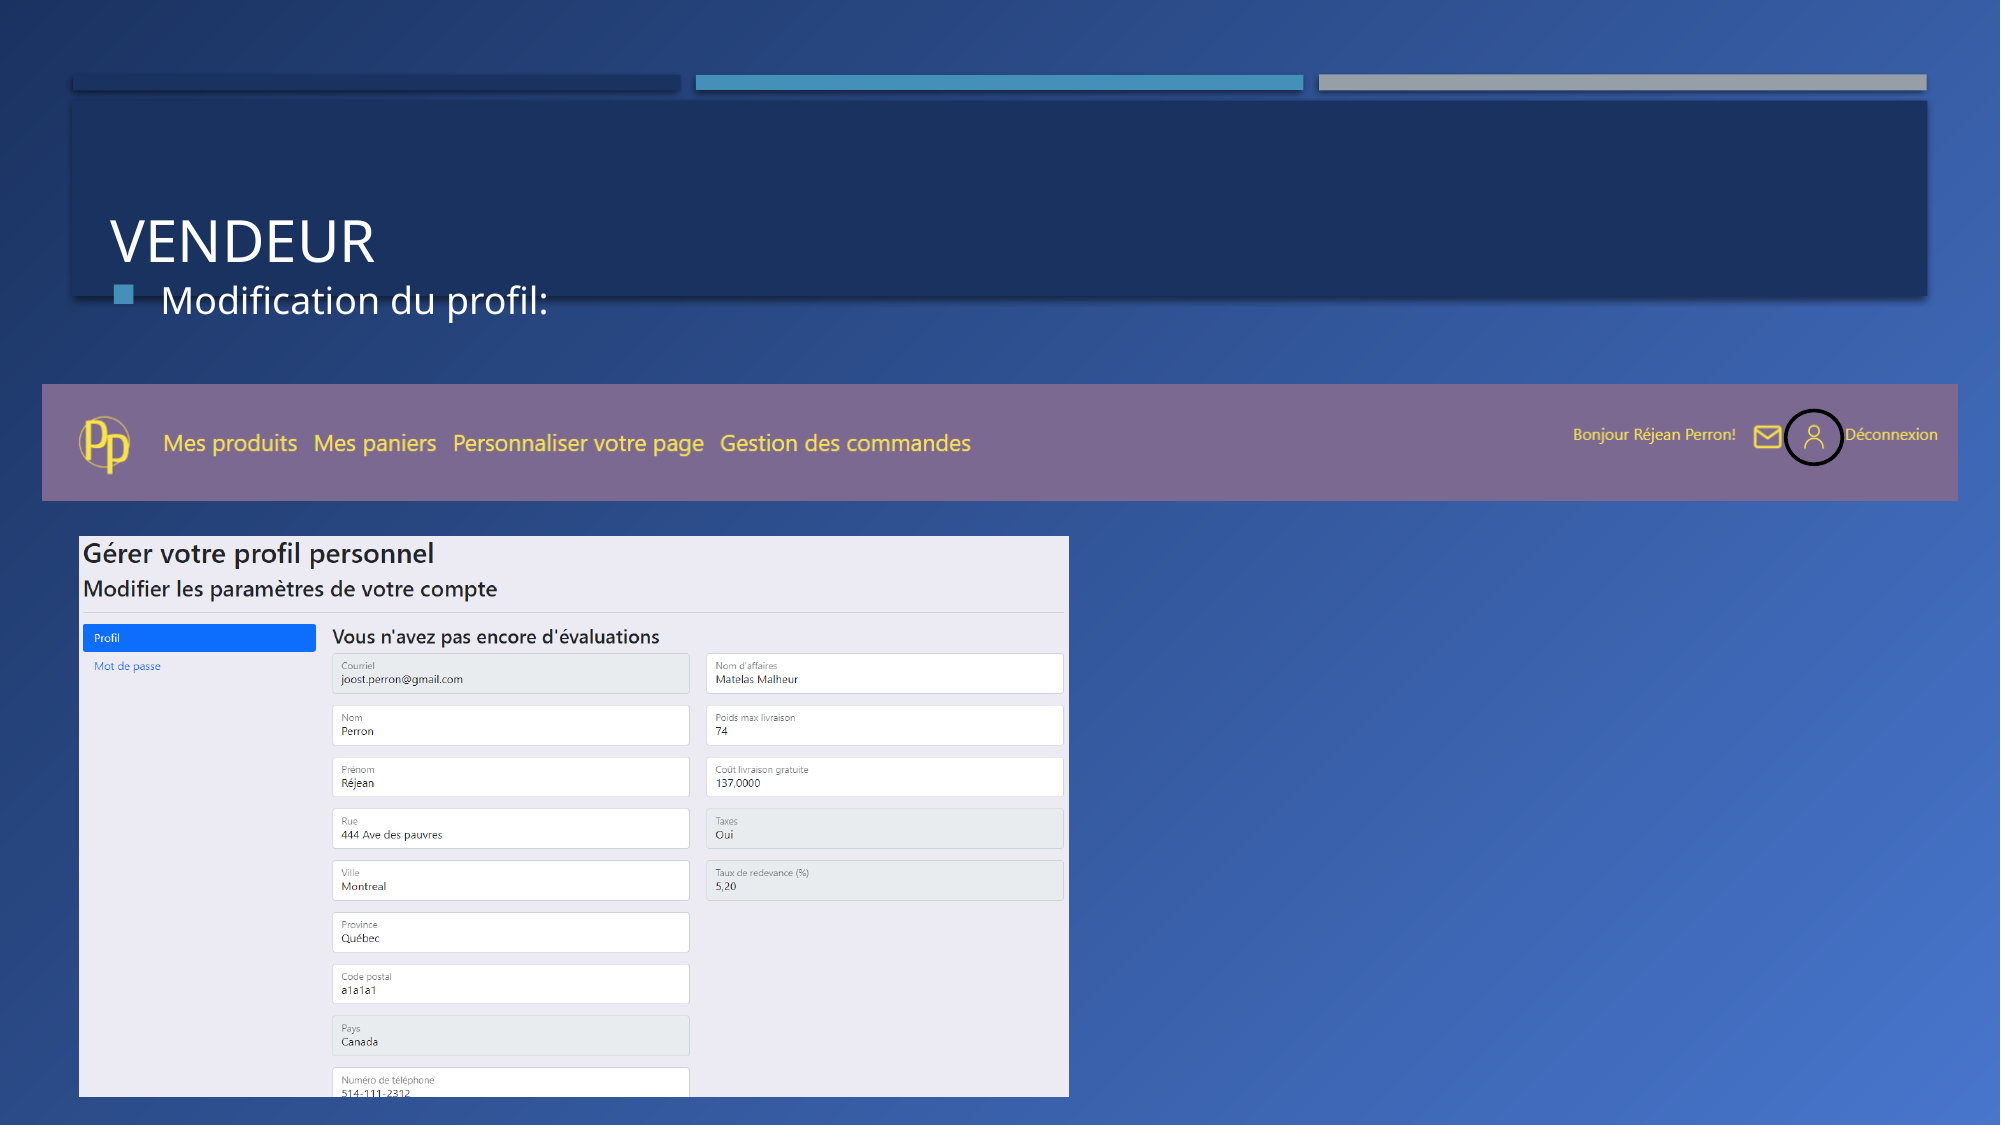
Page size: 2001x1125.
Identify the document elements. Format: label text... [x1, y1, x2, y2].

picture [78, 535, 1070, 1097]
list Modification du profil: [95, 512, 1905, 1109]
picture [41, 384, 1959, 501]
title Vendeur [95, 115, 1905, 282]
list Modification du profil: [95, 304, 1905, 383]
